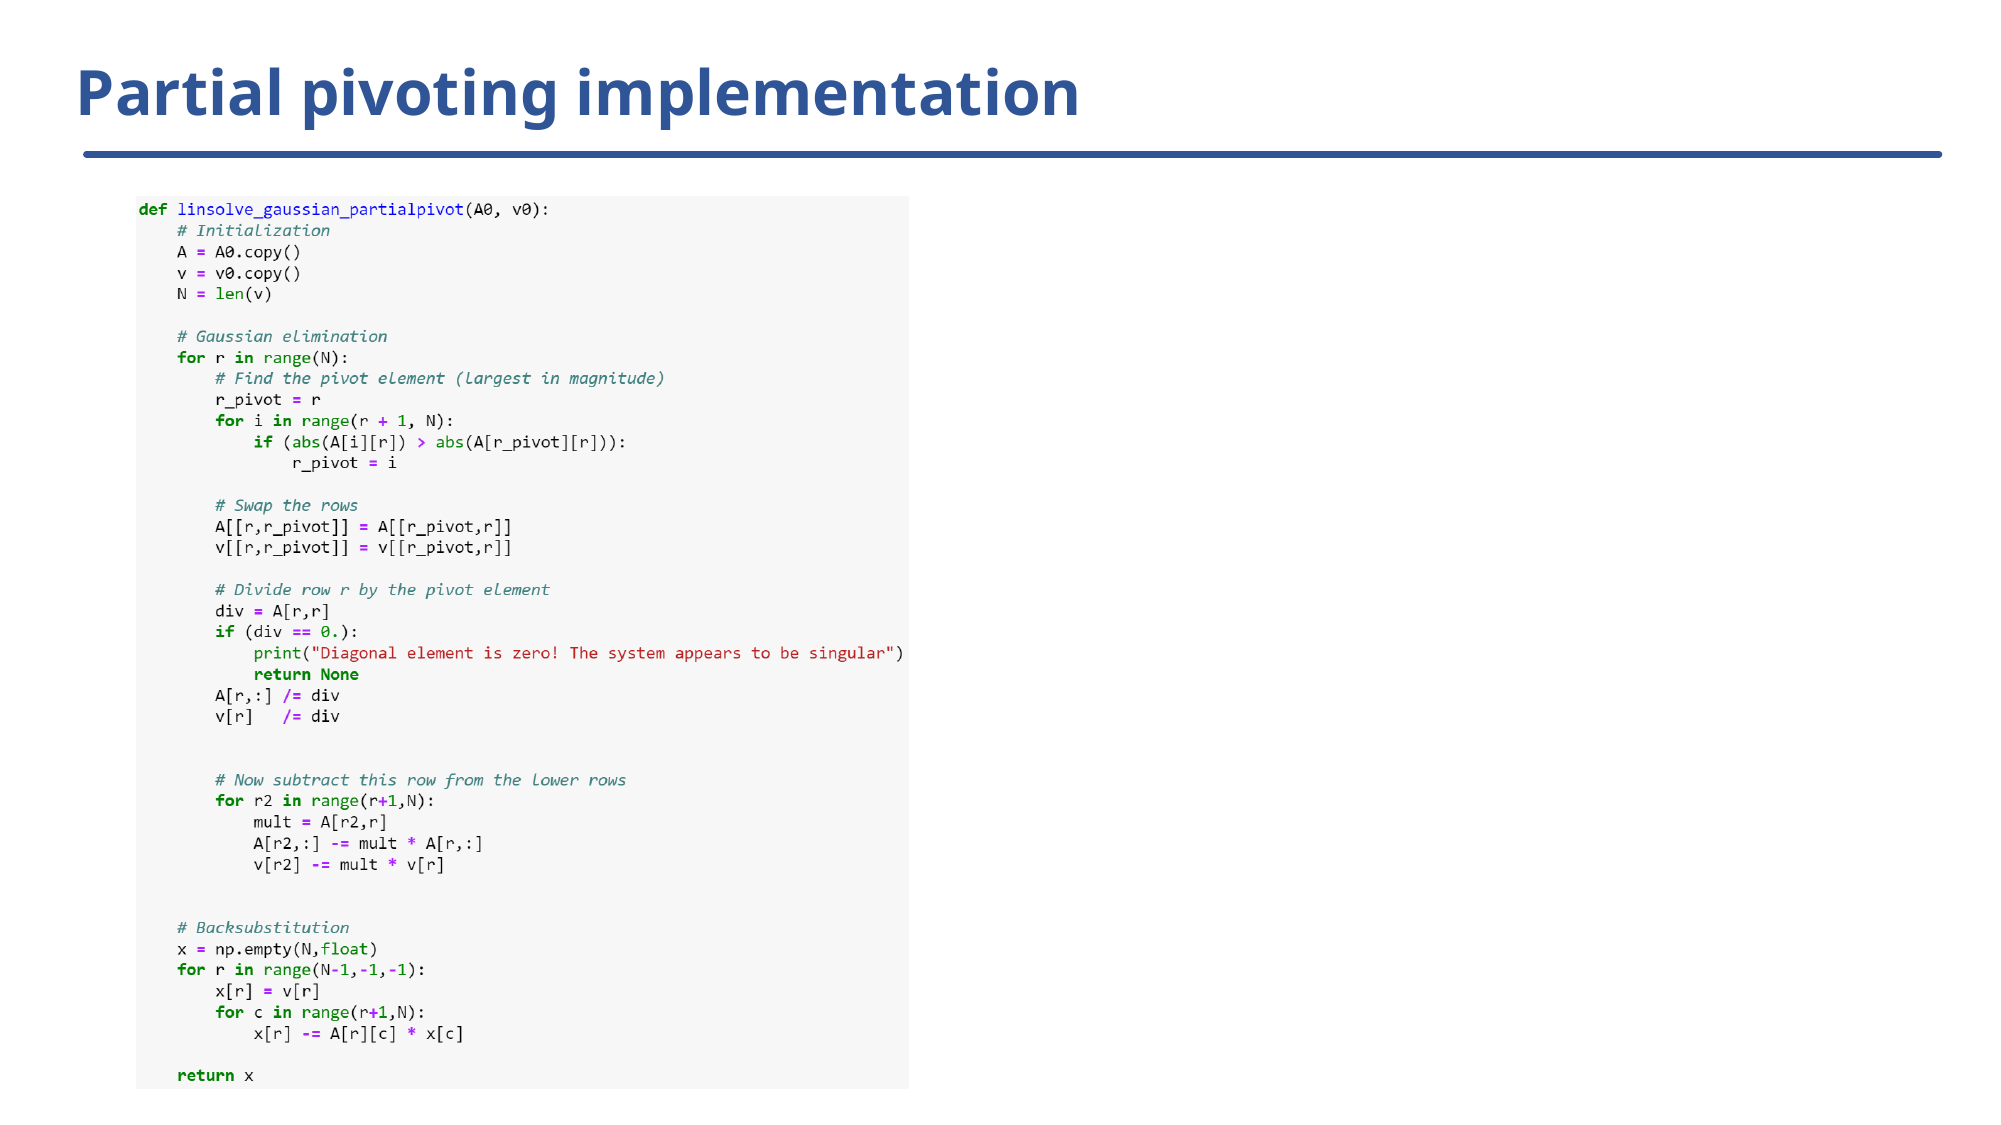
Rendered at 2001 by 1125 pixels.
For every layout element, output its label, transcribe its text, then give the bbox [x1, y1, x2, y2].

picture [136, 196, 909, 1089]
title Partial pivoting implementation [60, 0, 1940, 192]
